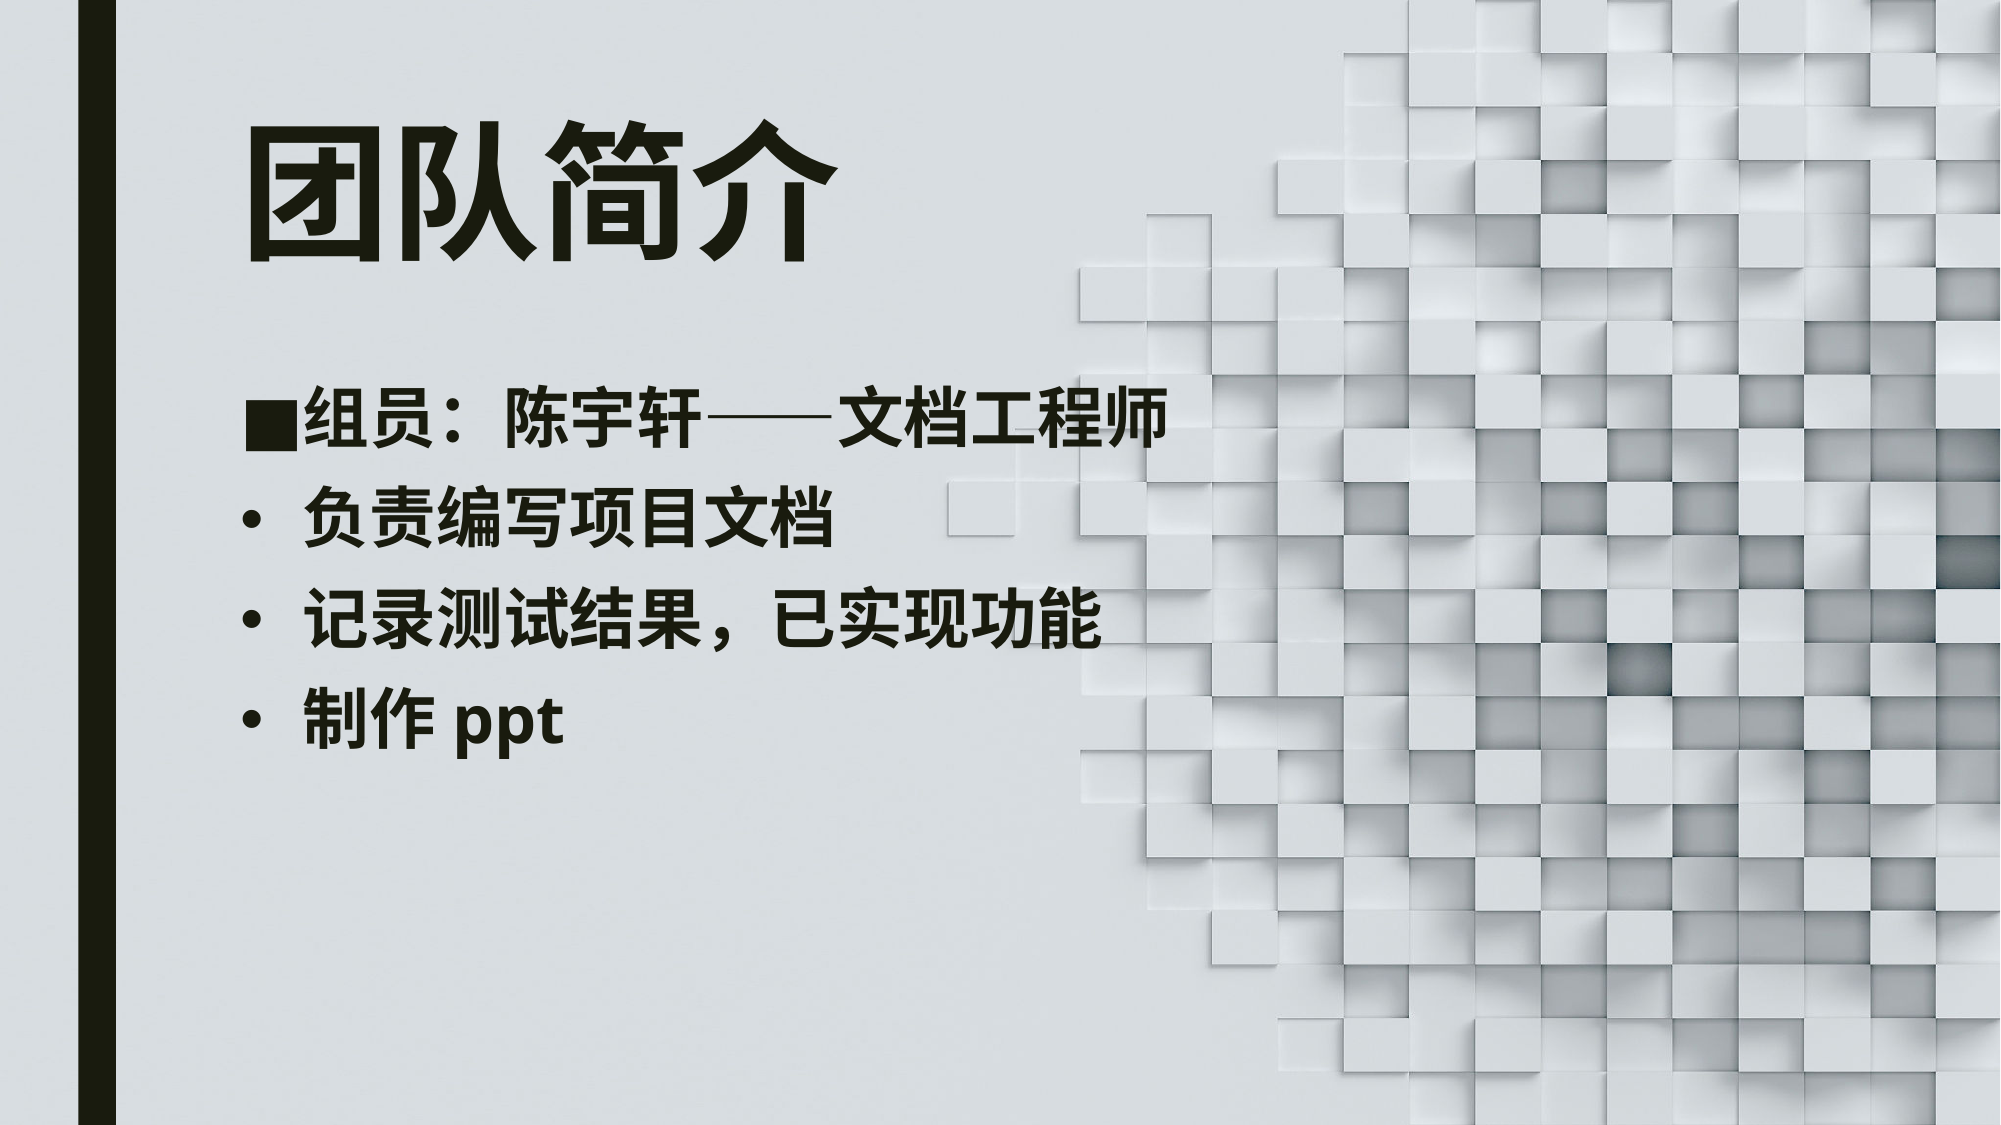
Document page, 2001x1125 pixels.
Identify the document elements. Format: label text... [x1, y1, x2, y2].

picture [116, 0, 2001, 1125]
picture [0, 0, 78, 1125]
list 组员：陈宇轩——文档工程师 负责编写项目文档 记录测试结果，已实现功能 制作ppt [225, 375, 1800, 963]
title 团队简介 [225, 112, 1800, 357]
